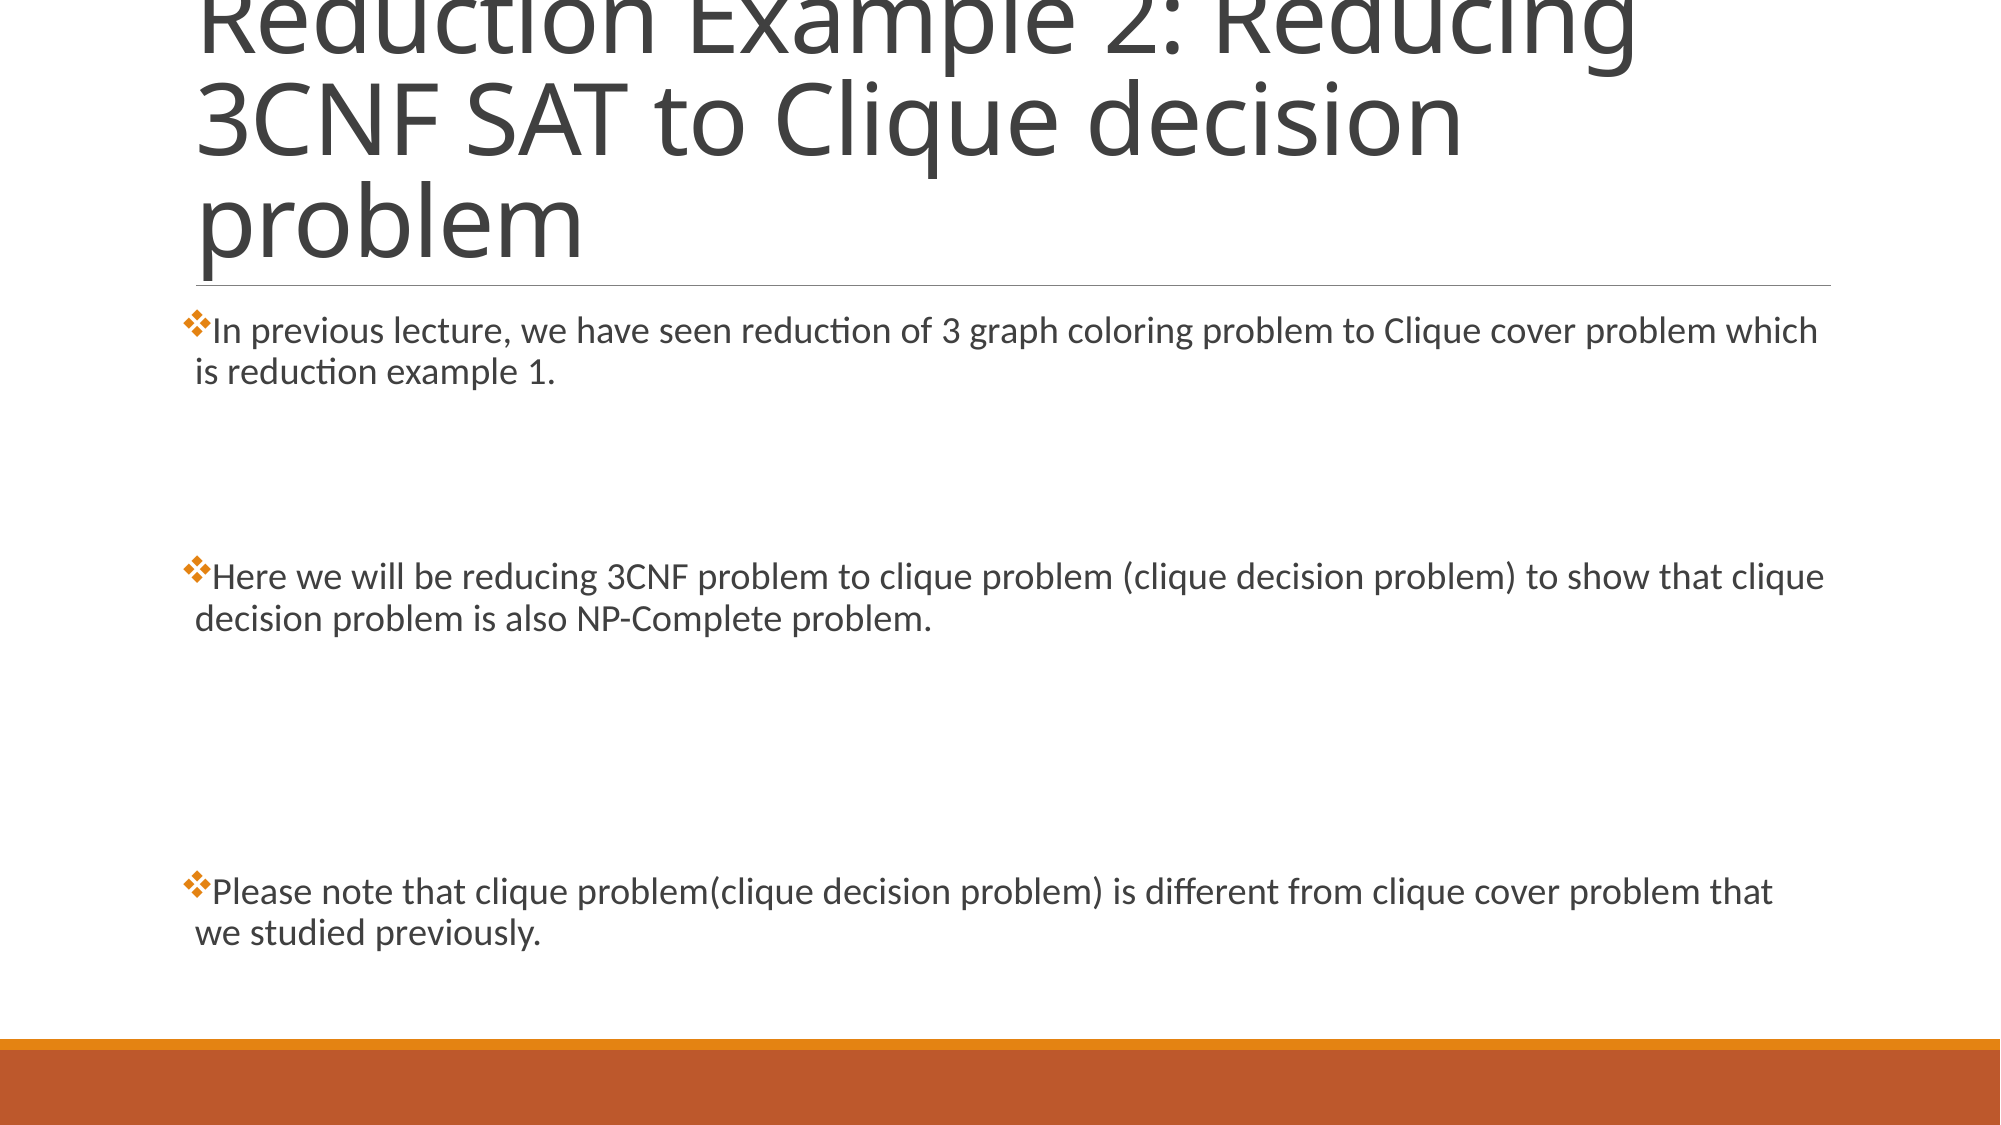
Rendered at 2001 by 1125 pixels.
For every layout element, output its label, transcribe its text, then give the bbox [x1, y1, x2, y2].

title Reduction Example 2: Reducing 3CNF SAT to Clique decision problem [180, 47, 1830, 285]
list In previous lecture, we have seen reduction of 3 graph coloring problem to Clique cover problem which is reduction example 1. Here we will be reducing 3CNF problem to clique problem (clique decision problem) to show that clique decision problem is also NP-Complete problem. Please note that clique problem(clique decision problem) is different from clique cover problem that we studied previously. [180, 302, 1830, 963]
text_box [500, 327, 1500, 389]
